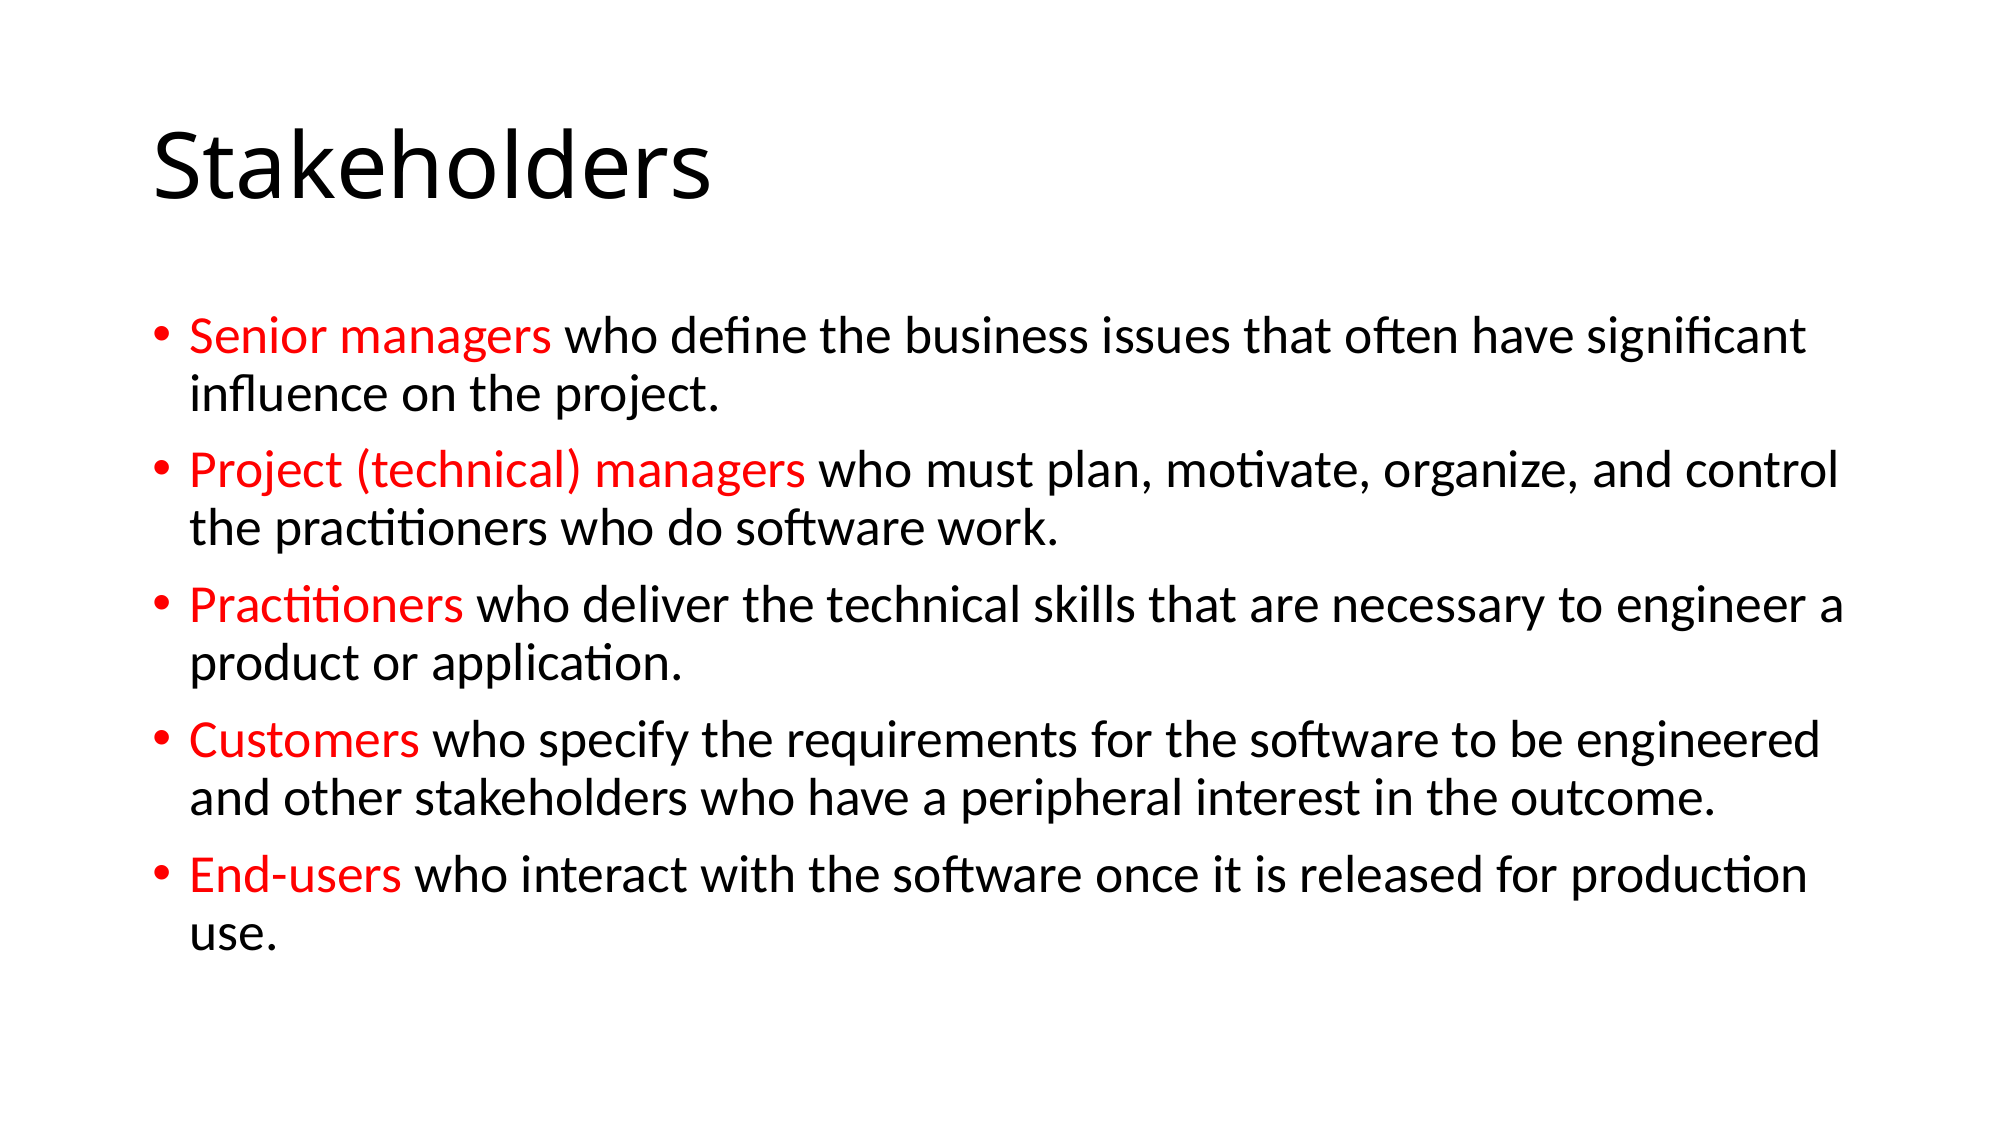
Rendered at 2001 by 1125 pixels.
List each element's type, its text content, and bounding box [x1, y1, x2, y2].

list Senior managers who define the business issues that often have significant influence on the project. Project (technical) managers who must plan, motivate, organize, and control the practitioners who do software work. Practitioners who deliver the technical skills that are necessary to engineer a product or application. Customers who specify the requirements for the software to be engineered and other stakeholders who have a peripheral interest in the outcome. End-users who interact with the software once it is released for production use. [137, 299, 1863, 1014]
title Stakeholders [137, 59, 1863, 278]
